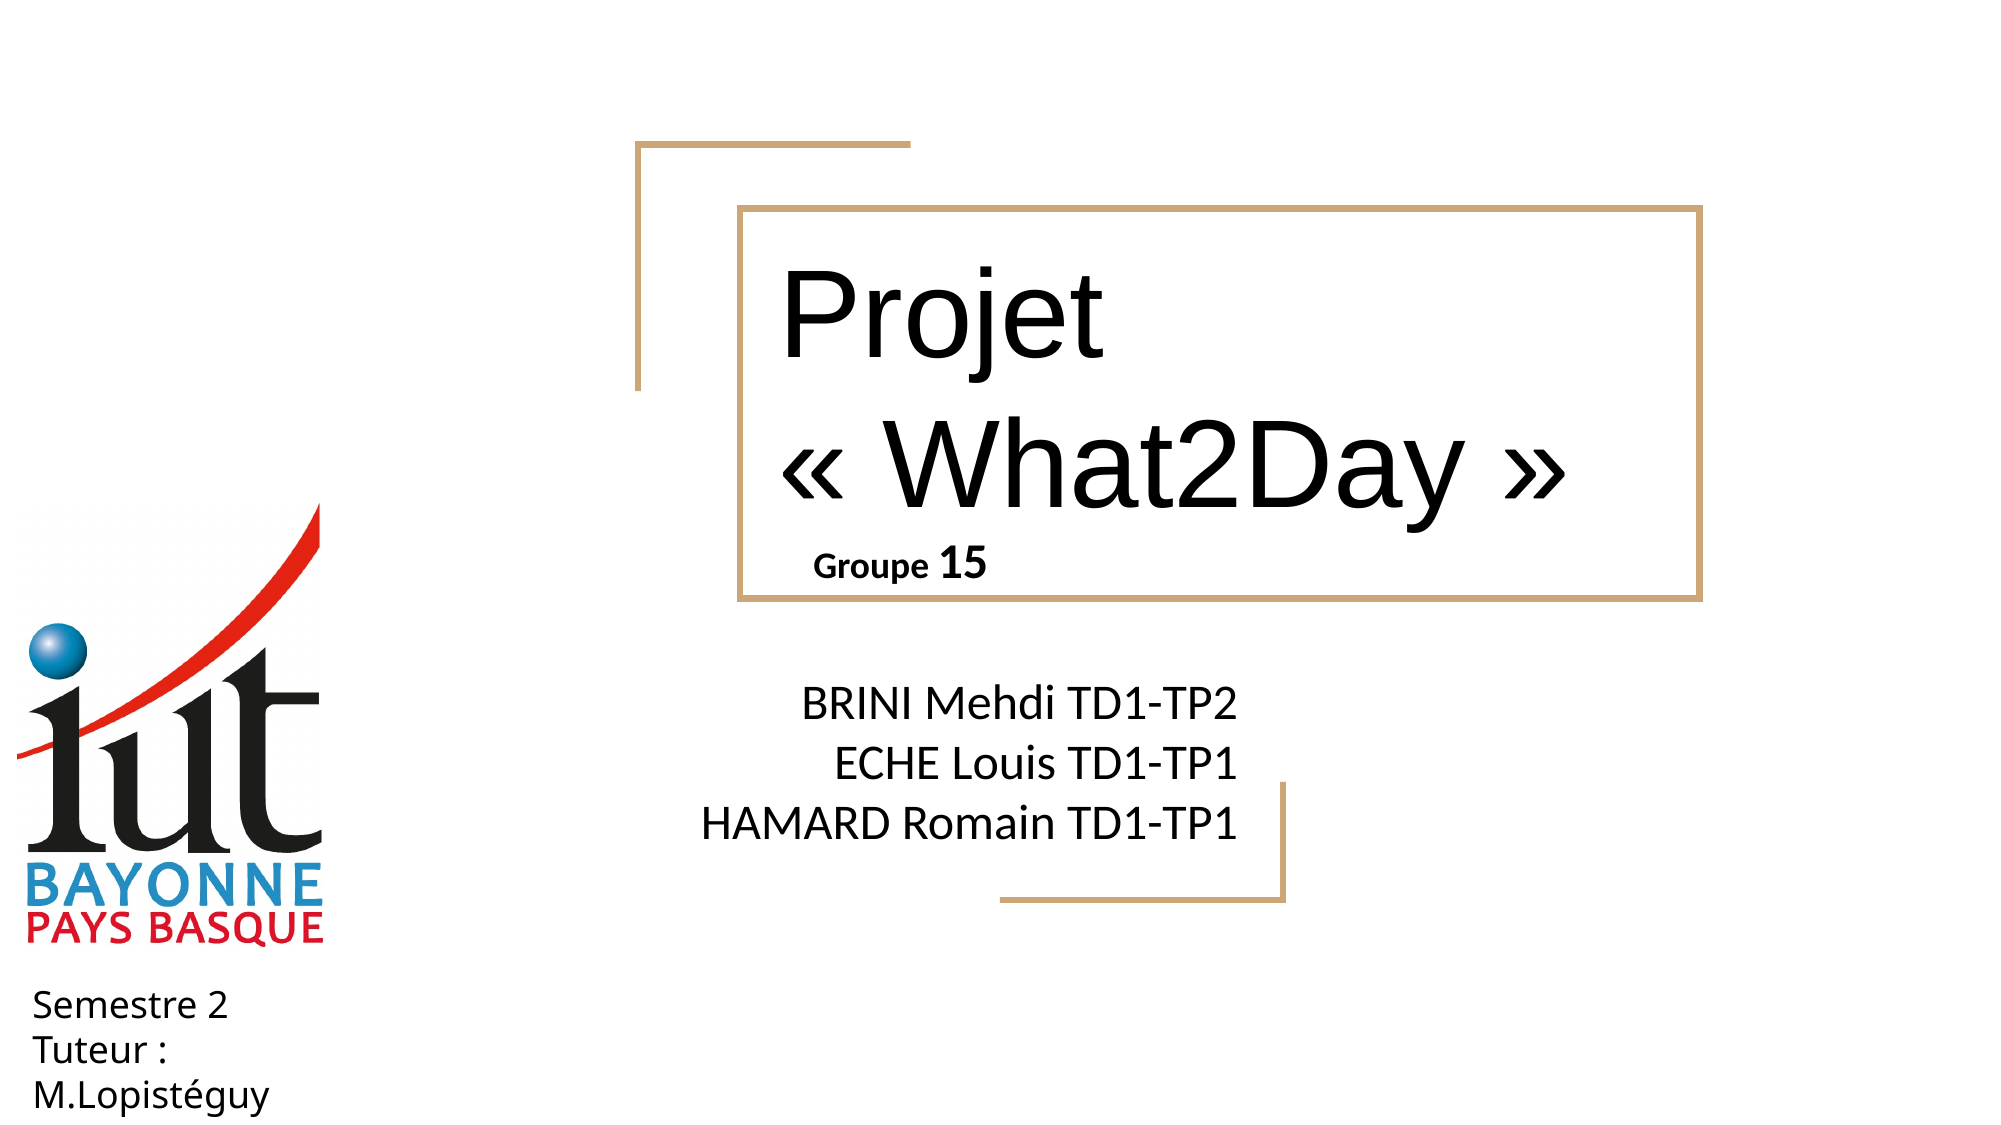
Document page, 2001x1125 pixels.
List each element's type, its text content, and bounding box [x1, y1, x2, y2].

text_box BRINI Mehdi TD1-TP2 ECHE Louis TD1-TP1 HAMARD Romain TD1-TP1 [624, 662, 1253, 858]
text_box Semestre 2 Tuteur : M.Lopistéguy [17, 973, 384, 1124]
text_box Projet « What2Day » [763, 224, 1655, 540]
text_box Groupe 15 [798, 520, 1458, 596]
picture [17, 503, 323, 947]
text_box [739, 207, 1701, 600]
